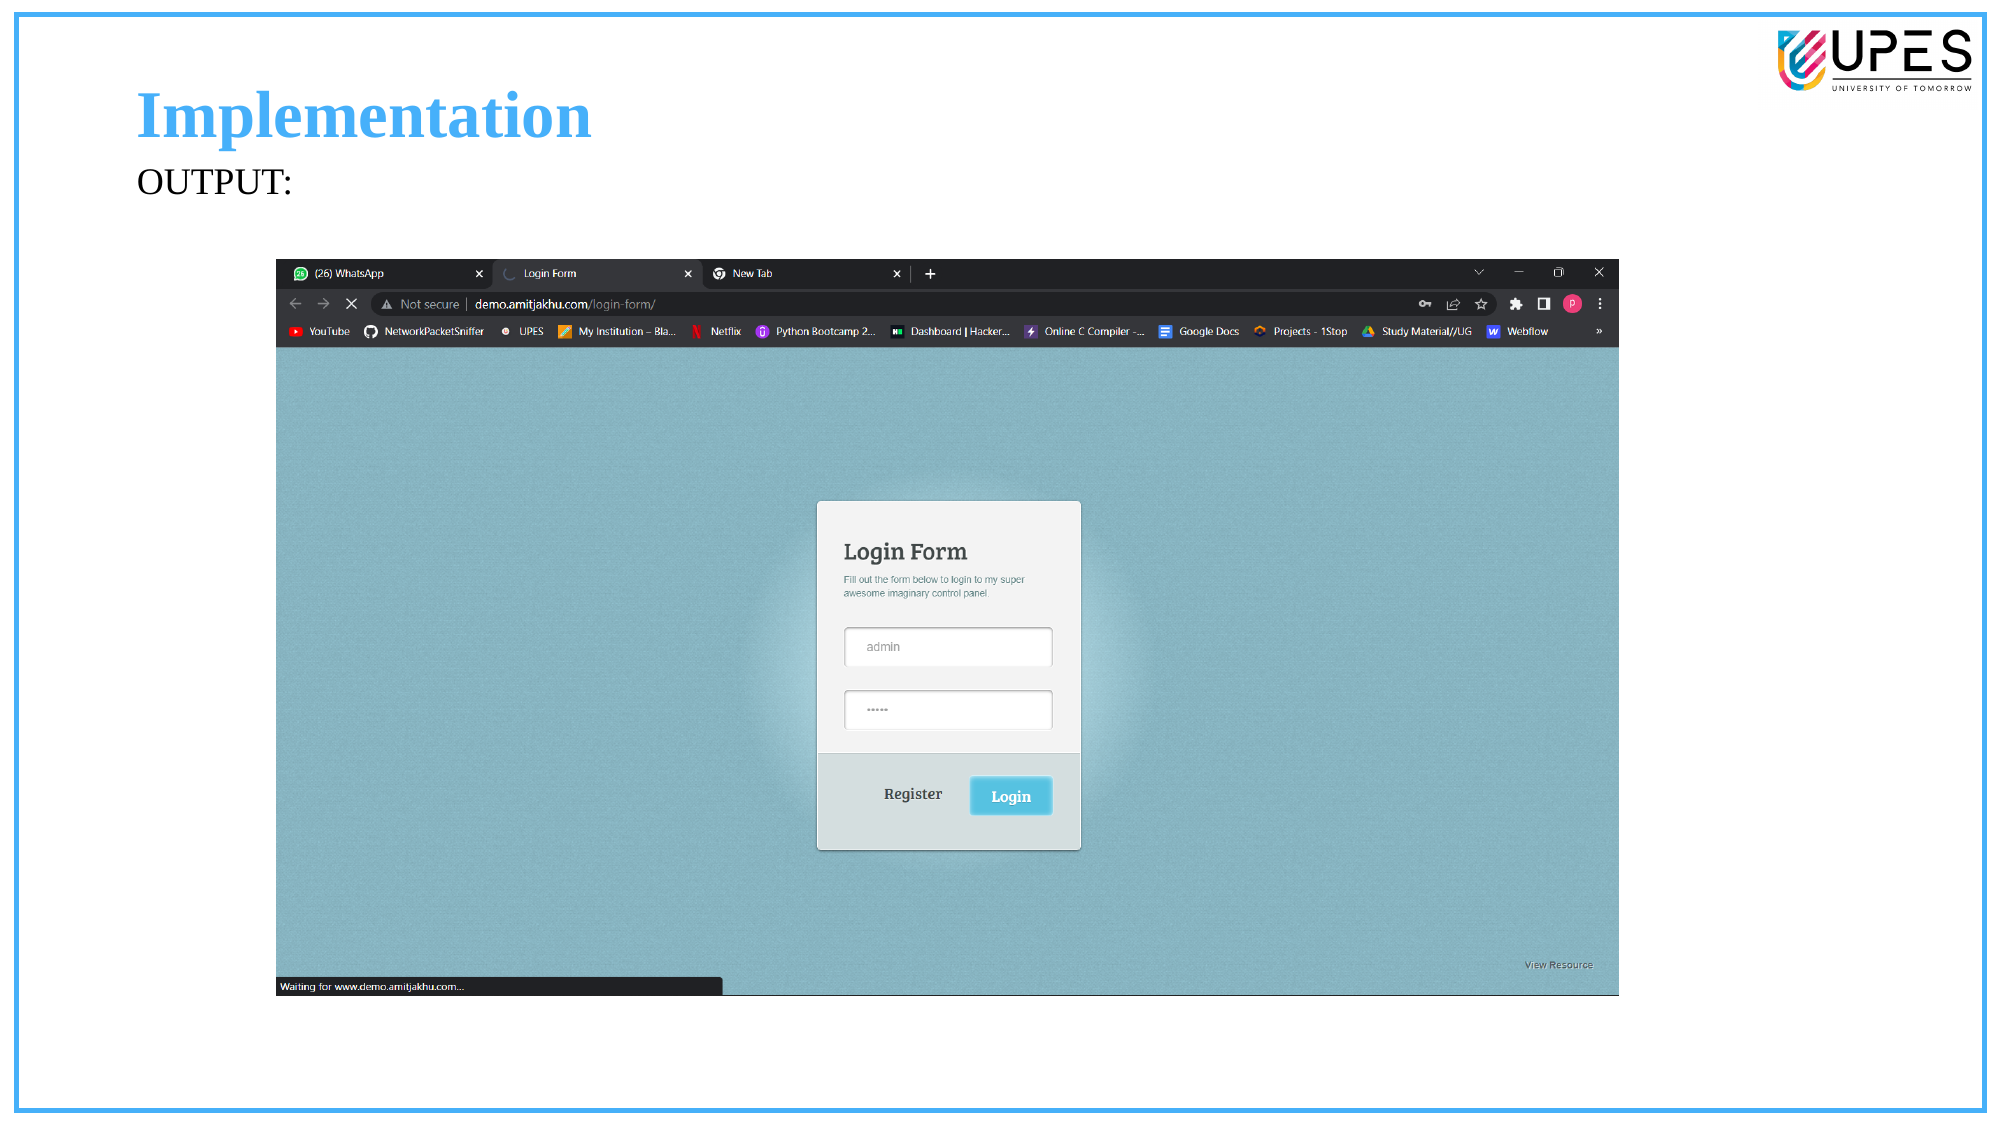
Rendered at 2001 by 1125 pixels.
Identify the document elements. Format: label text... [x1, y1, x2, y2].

picture [276, 259, 1619, 996]
picture [1758, 20, 1978, 110]
text_box OUTPUT: [122, 149, 314, 210]
text_box Implementation [122, 63, 750, 159]
